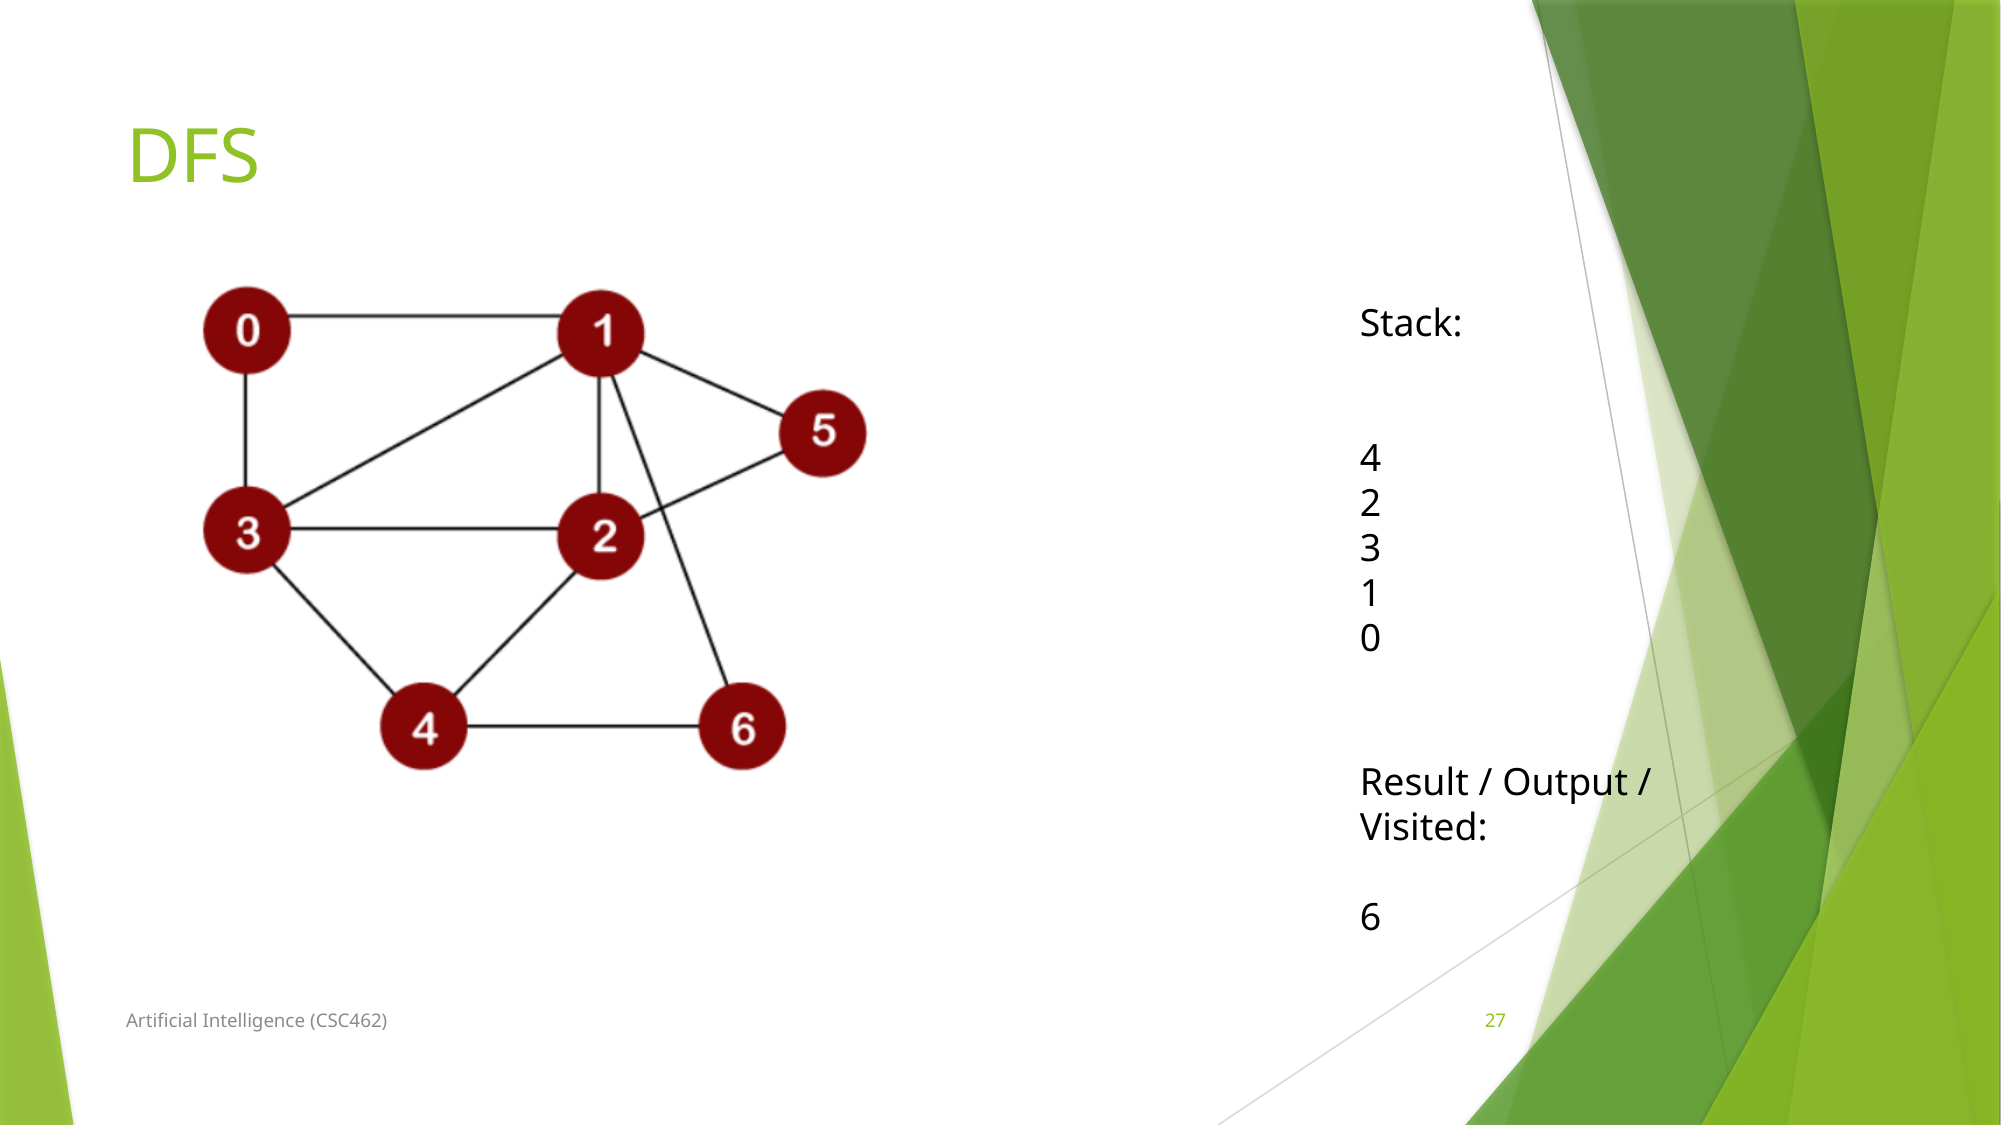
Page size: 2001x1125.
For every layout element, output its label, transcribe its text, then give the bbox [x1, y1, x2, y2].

title DFS [111, 99, 1522, 317]
text_box Result / Output / Visited: 6 [1345, 750, 1802, 946]
footer Artificial Intelligence (CSC462) [111, 991, 1145, 1051]
picture [136, 228, 992, 811]
slide_number 27 [1409, 991, 1522, 1051]
text_box Stack: 4 2 3 1 0 [1345, 291, 1729, 667]
